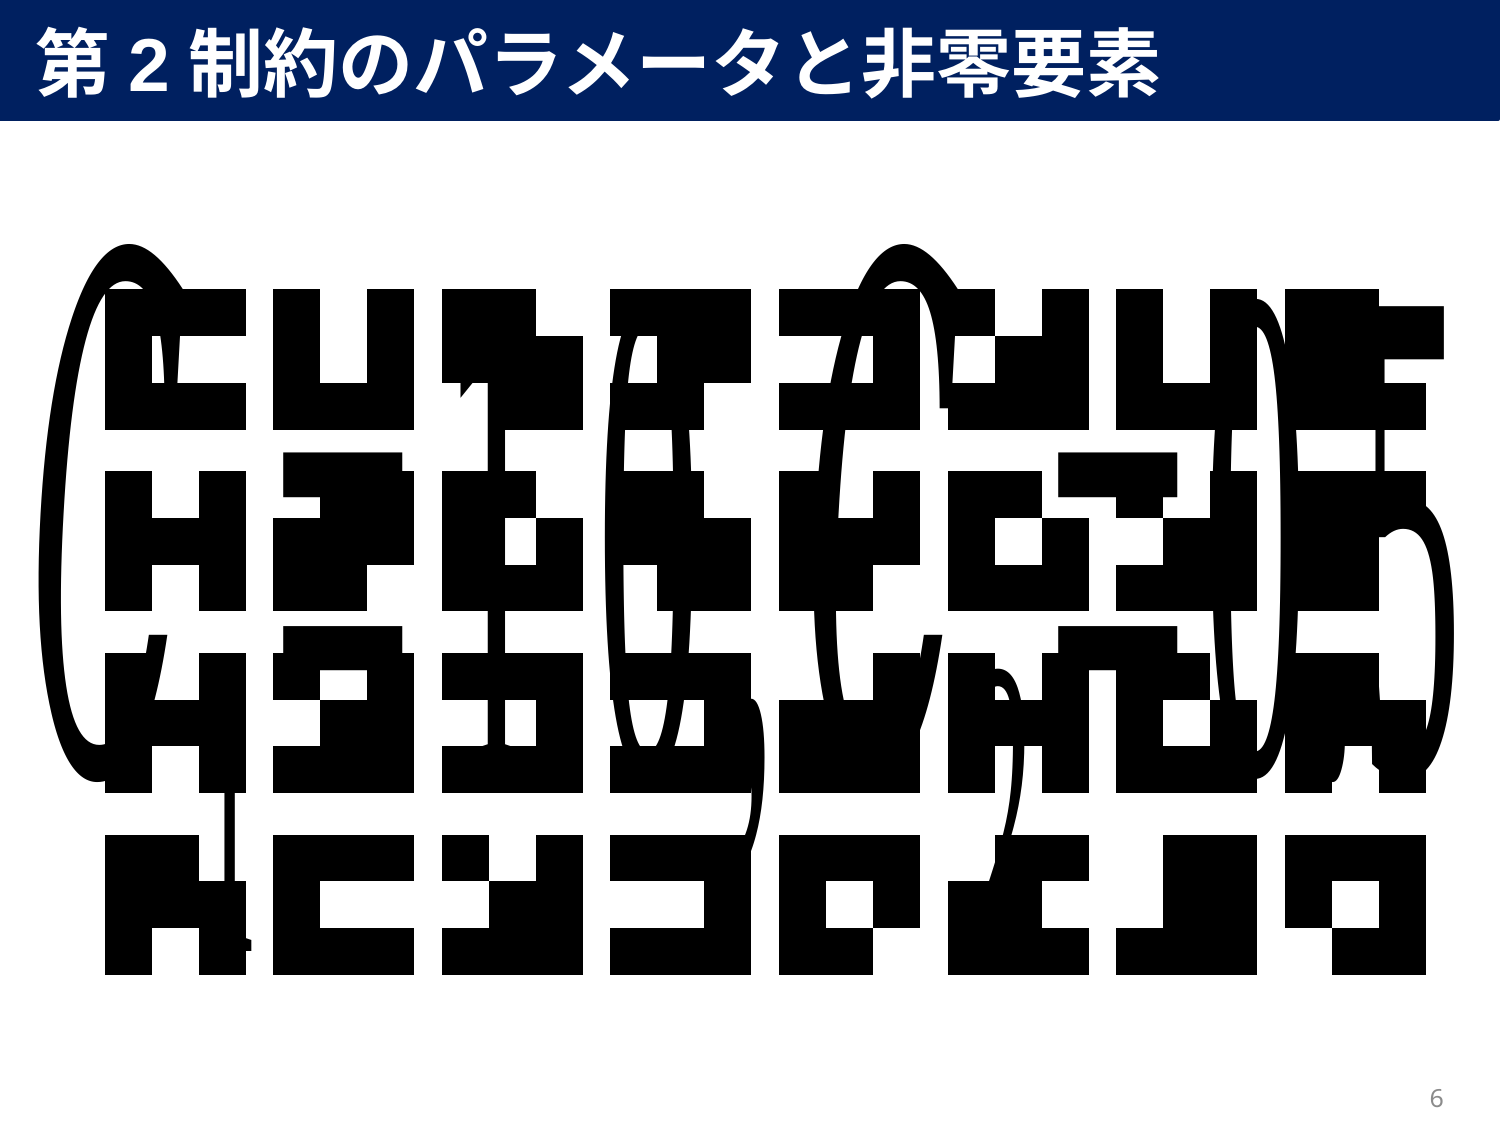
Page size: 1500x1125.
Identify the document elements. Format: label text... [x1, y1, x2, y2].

picture [100, 278, 1428, 977]
slide_number 6 [1108, 1069, 1459, 1125]
title 第2制約のパラメータと非零要素 [20, 13, 1480, 110]
